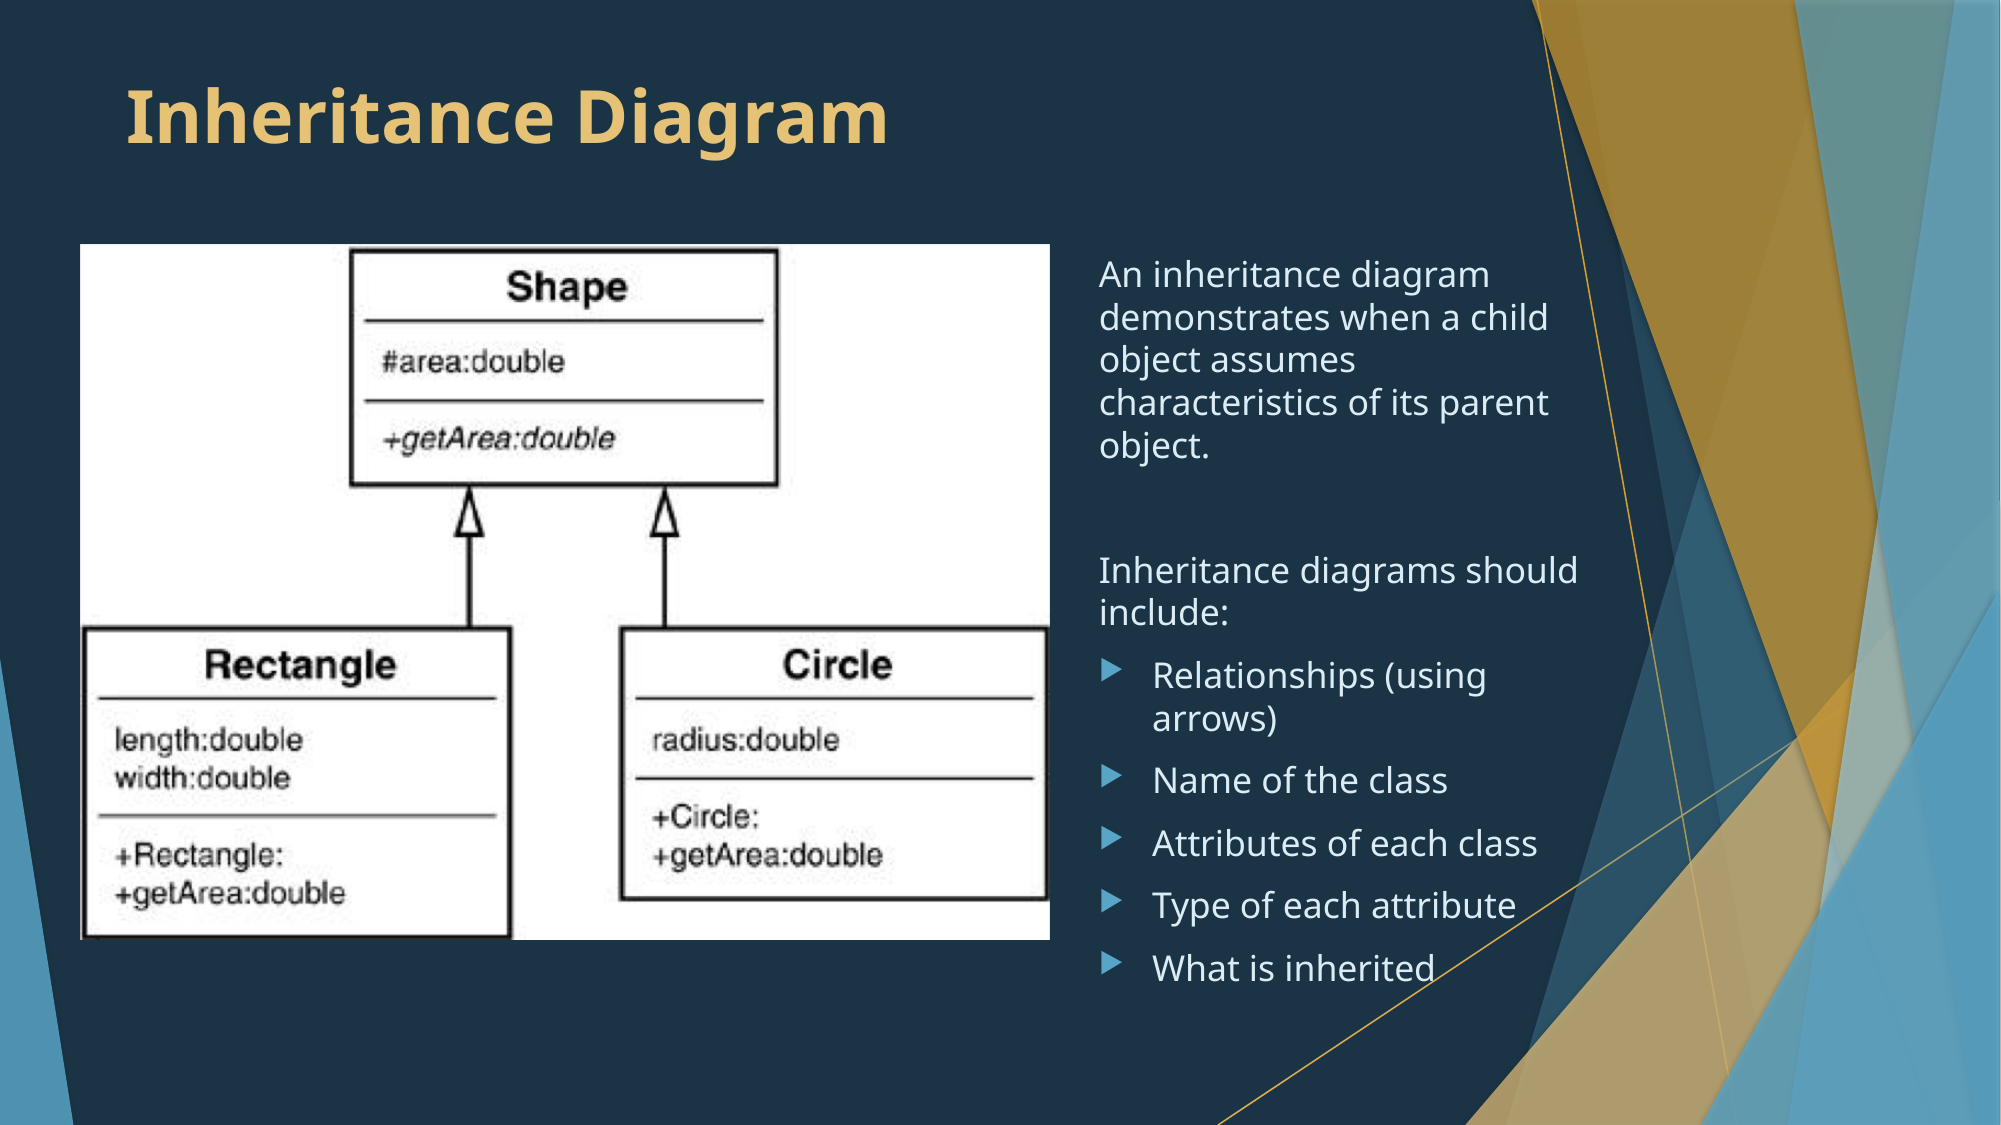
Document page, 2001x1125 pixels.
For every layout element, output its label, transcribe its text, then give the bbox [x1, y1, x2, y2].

picture [79, 243, 1051, 941]
title Inheritance Diagram [111, 62, 1522, 167]
list An inheritance diagram demonstrates when a child object assumes characteristics of its parent object. Inheritance diagrams should include: Relationships (using arrows) Name of the class Attributes of each class Type of each attribute What is inherited [1083, 244, 1602, 998]
